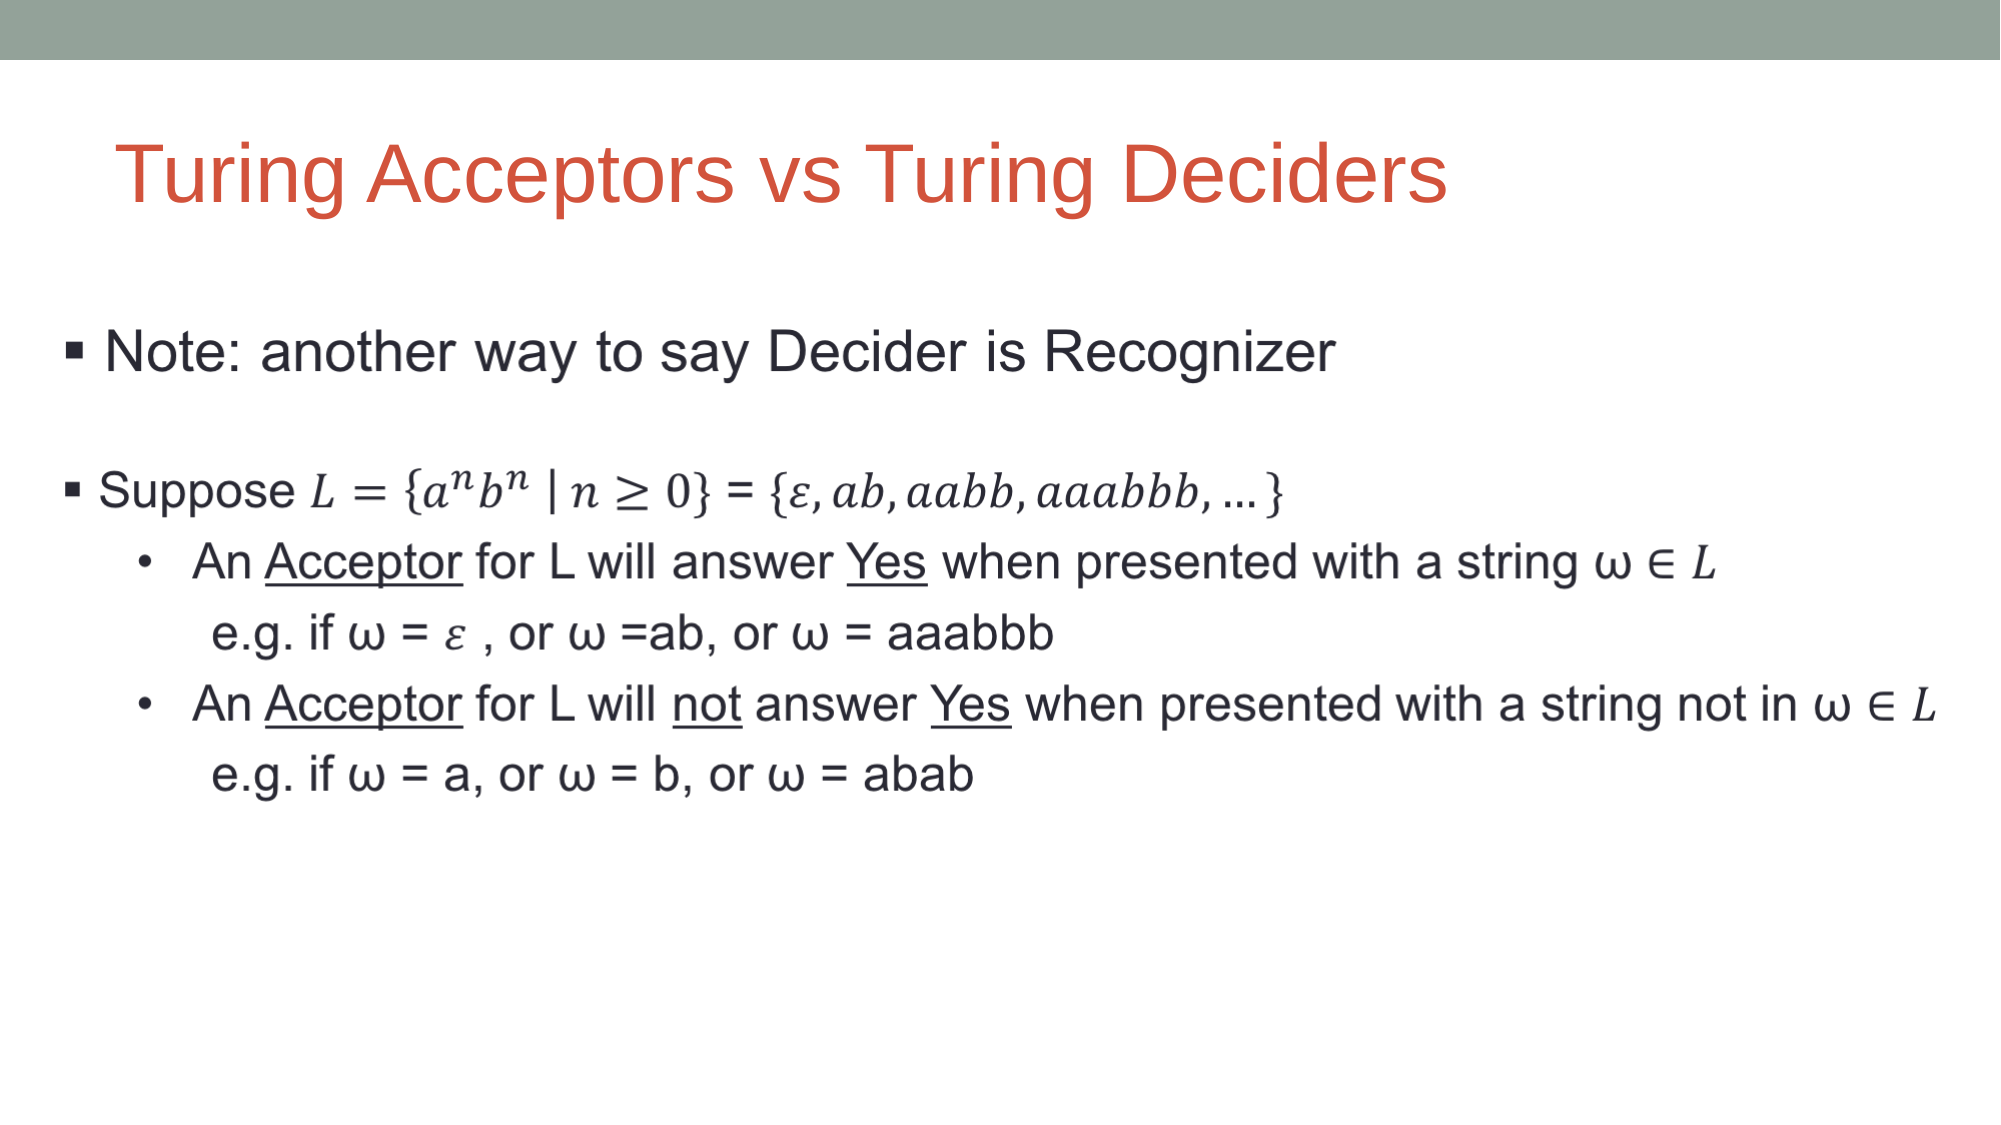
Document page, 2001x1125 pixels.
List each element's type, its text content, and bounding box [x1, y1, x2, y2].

title Turing Acceptors vs Turing Deciders [99, 87, 1900, 250]
text_box [47, 306, 1955, 1033]
